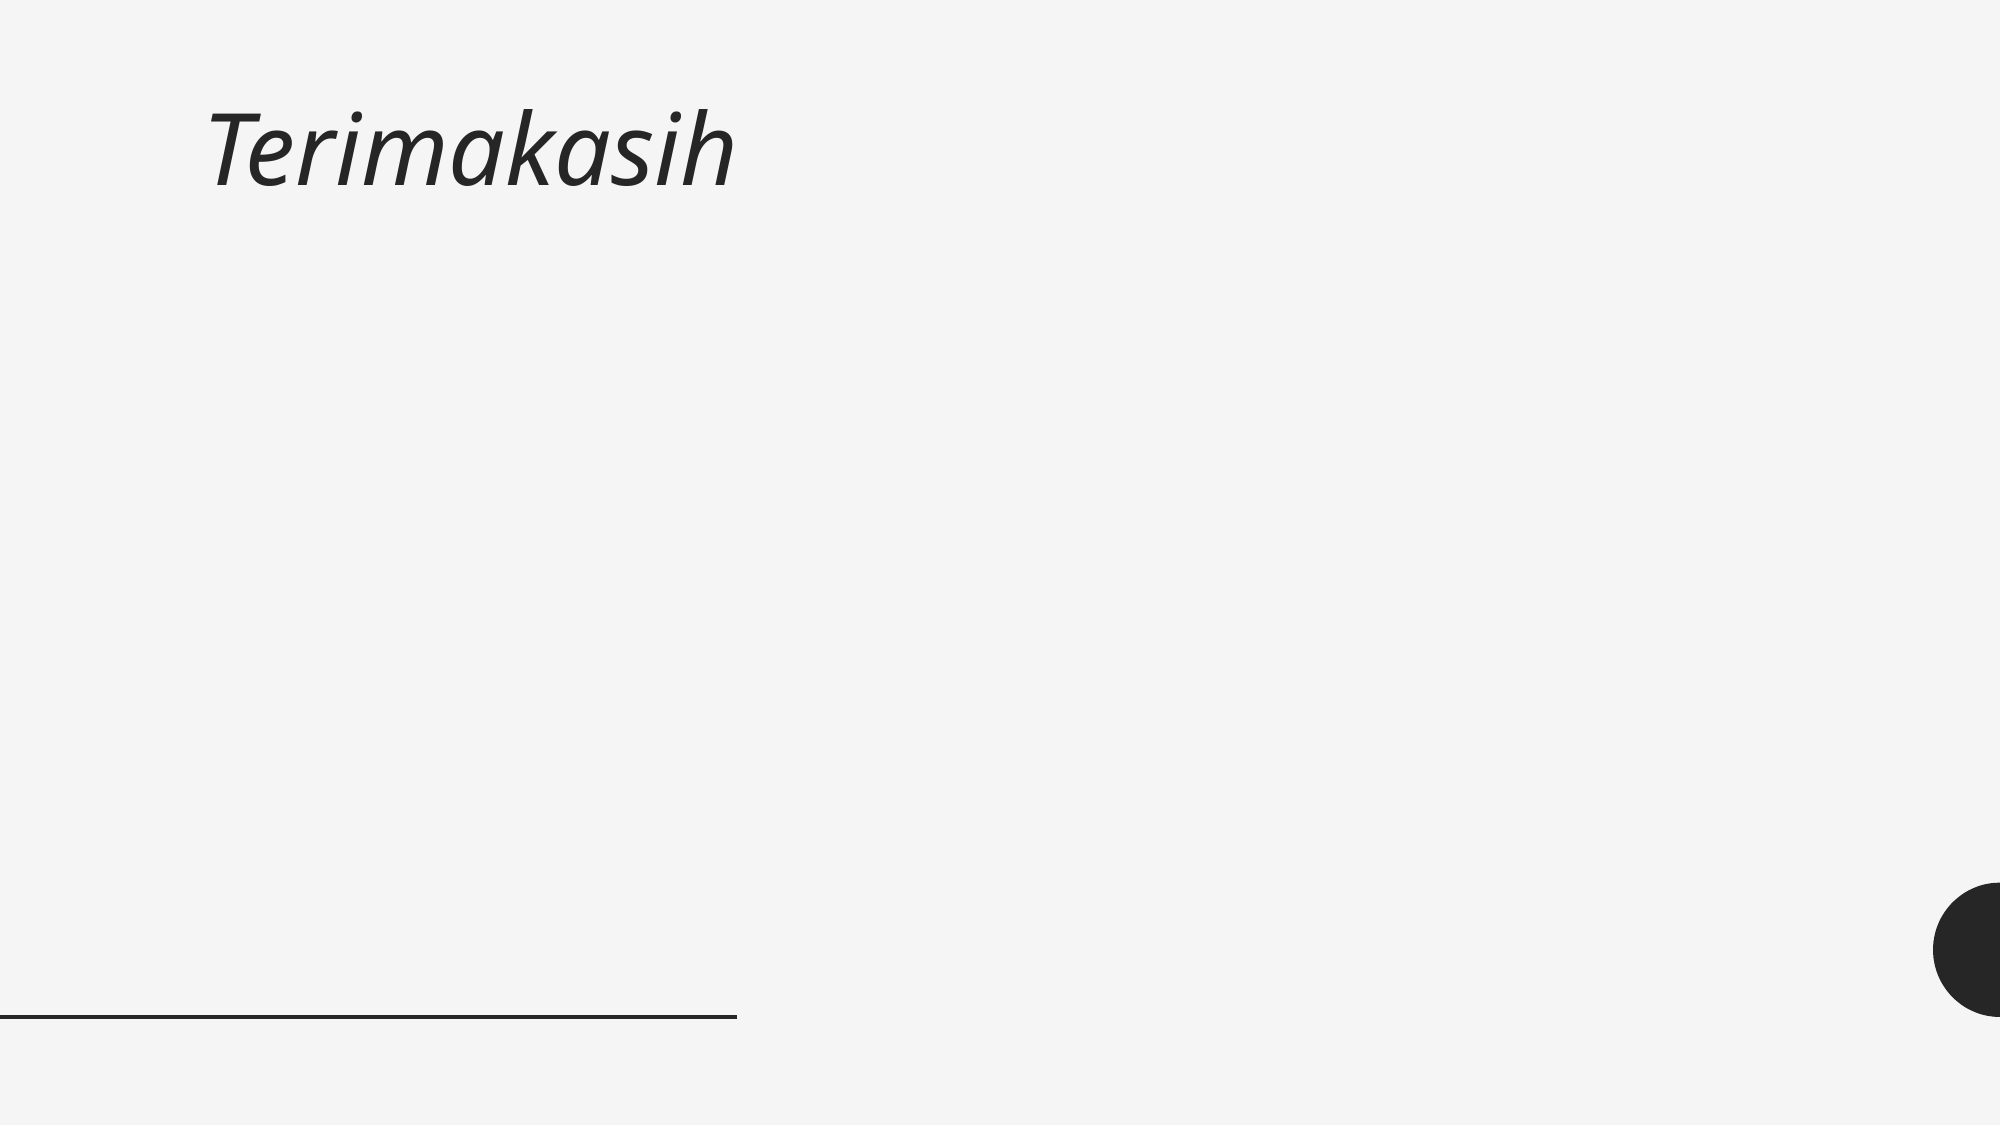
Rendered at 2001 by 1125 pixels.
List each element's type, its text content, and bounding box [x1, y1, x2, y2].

title Terimakasih [125, 91, 754, 905]
